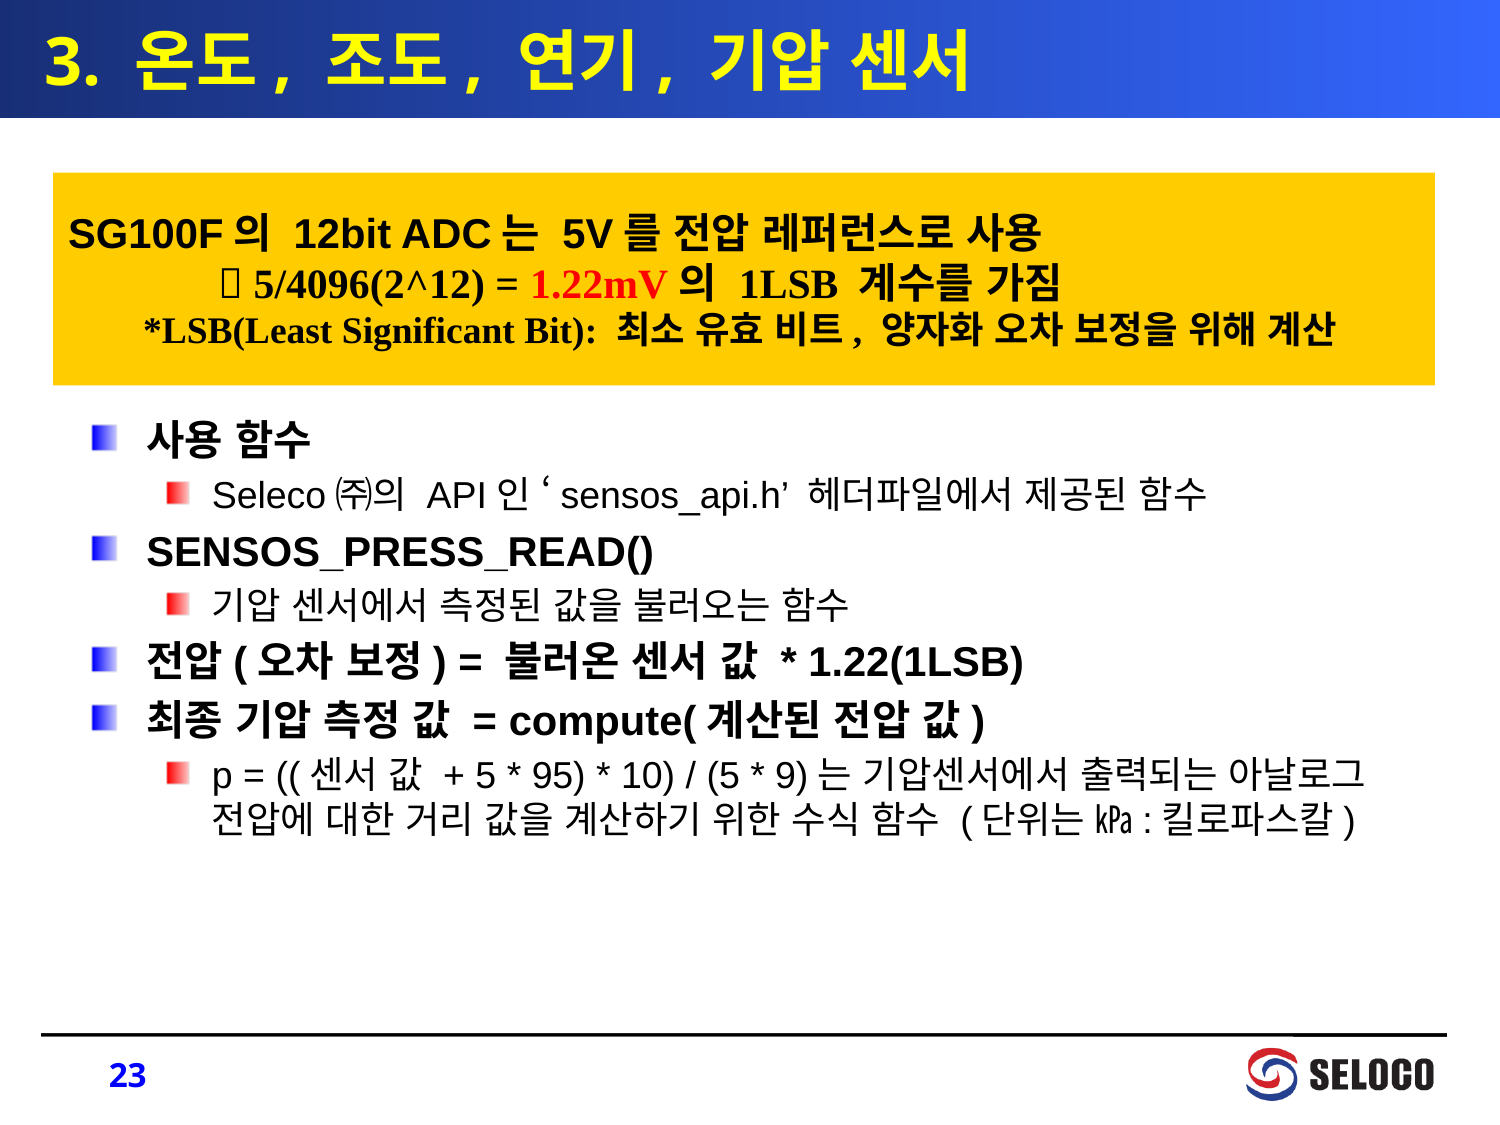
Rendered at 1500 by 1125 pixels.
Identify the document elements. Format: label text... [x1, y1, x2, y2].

slide_number 23 [76, 1046, 162, 1111]
text_box SG100F의 12bit ADC는 5V를 전압 레퍼런스로 사용  5/4096(2^12) = 1.22mV의 1LSB 계수를 가짐 *LSB(Least Significant Bit): 최소 유효 비트, 양자화 오차 보정을 위해 계산 [53, 172, 1435, 386]
title 3. 온도, 조도, 연기, 기압 센서 [0, 0, 1500, 119]
picture [90, 645, 120, 675]
picture [165, 591, 192, 618]
picture [90, 534, 120, 564]
picture [165, 760, 192, 787]
picture [90, 423, 120, 454]
picture [90, 703, 120, 734]
list 사용 함수 Seleco㈜의 API인 ‘sensos_api.h’ 헤더파일에서 제공된 함수 SENSOS_PRESS_READ() 기압 센서에서 측정된 값을 불러오는 함수 전압(오차 보정) = 불러온 센서 값 * 1.22(1LSB) 최종 기압 측정 값 = compute(계산된 전압 값) p = ((센서 값 + 5 * 95) * 10) / (5 * 9)는 기압센서에서 출력되는 아날로그 전압에 대한 거리 값을 계산하기 위한 수식 함수 (단위는 ㎪:킬로파스칼) [74, 386, 1426, 1006]
picture [1246, 1046, 1469, 1102]
picture [165, 480, 192, 507]
